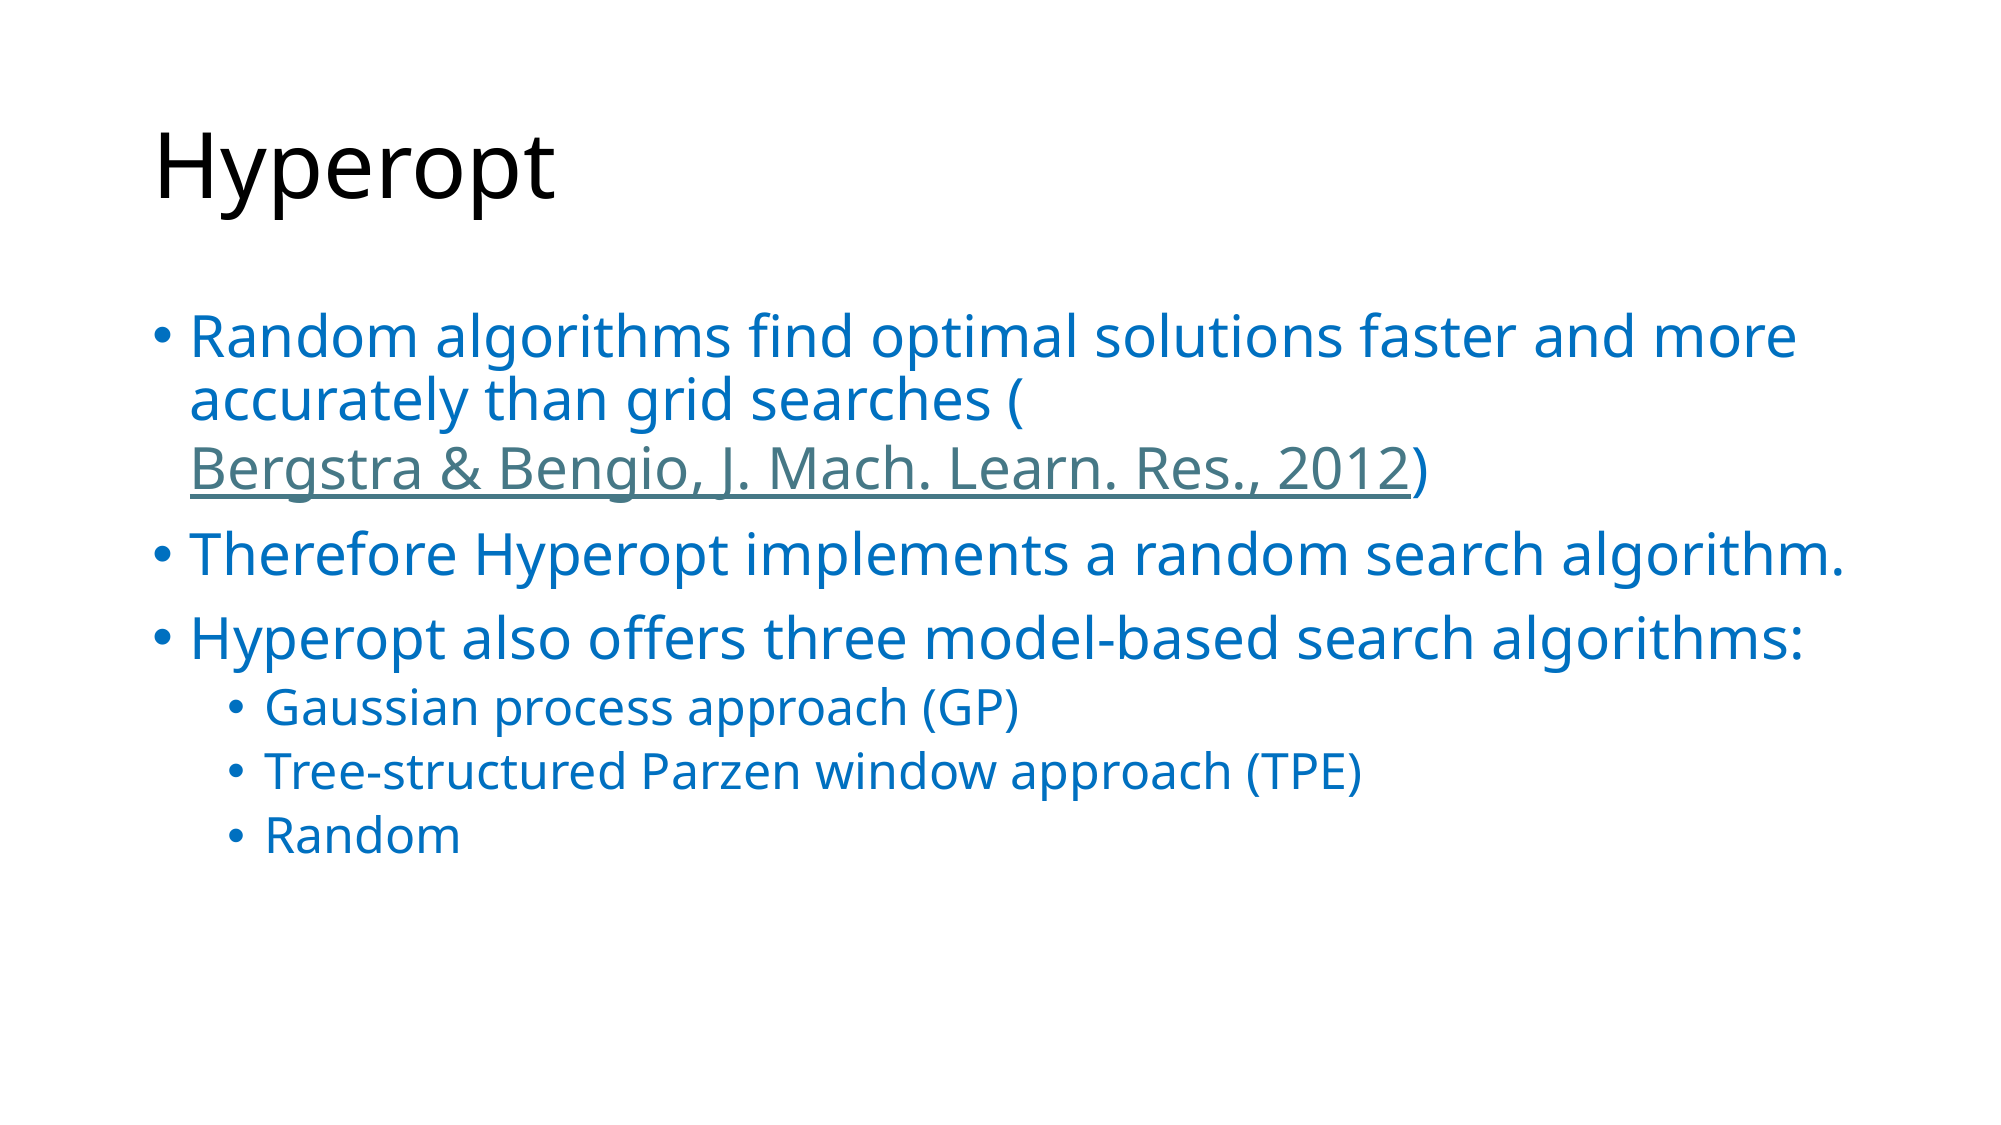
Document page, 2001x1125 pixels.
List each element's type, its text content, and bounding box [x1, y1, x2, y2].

title Hyperopt [137, 59, 1863, 278]
list Random algorithms find optimal solutions faster and more accurately than grid searches (Bergstra & Bengio, J. Mach. Learn. Res., 2012) Therefore Hyperopt implements a random search algorithm. Hyperopt also offers three model-based search algorithms: Gaussian process approach (GP) Tree-structured Parzen window approach (TPE) Random [137, 299, 1863, 1014]
